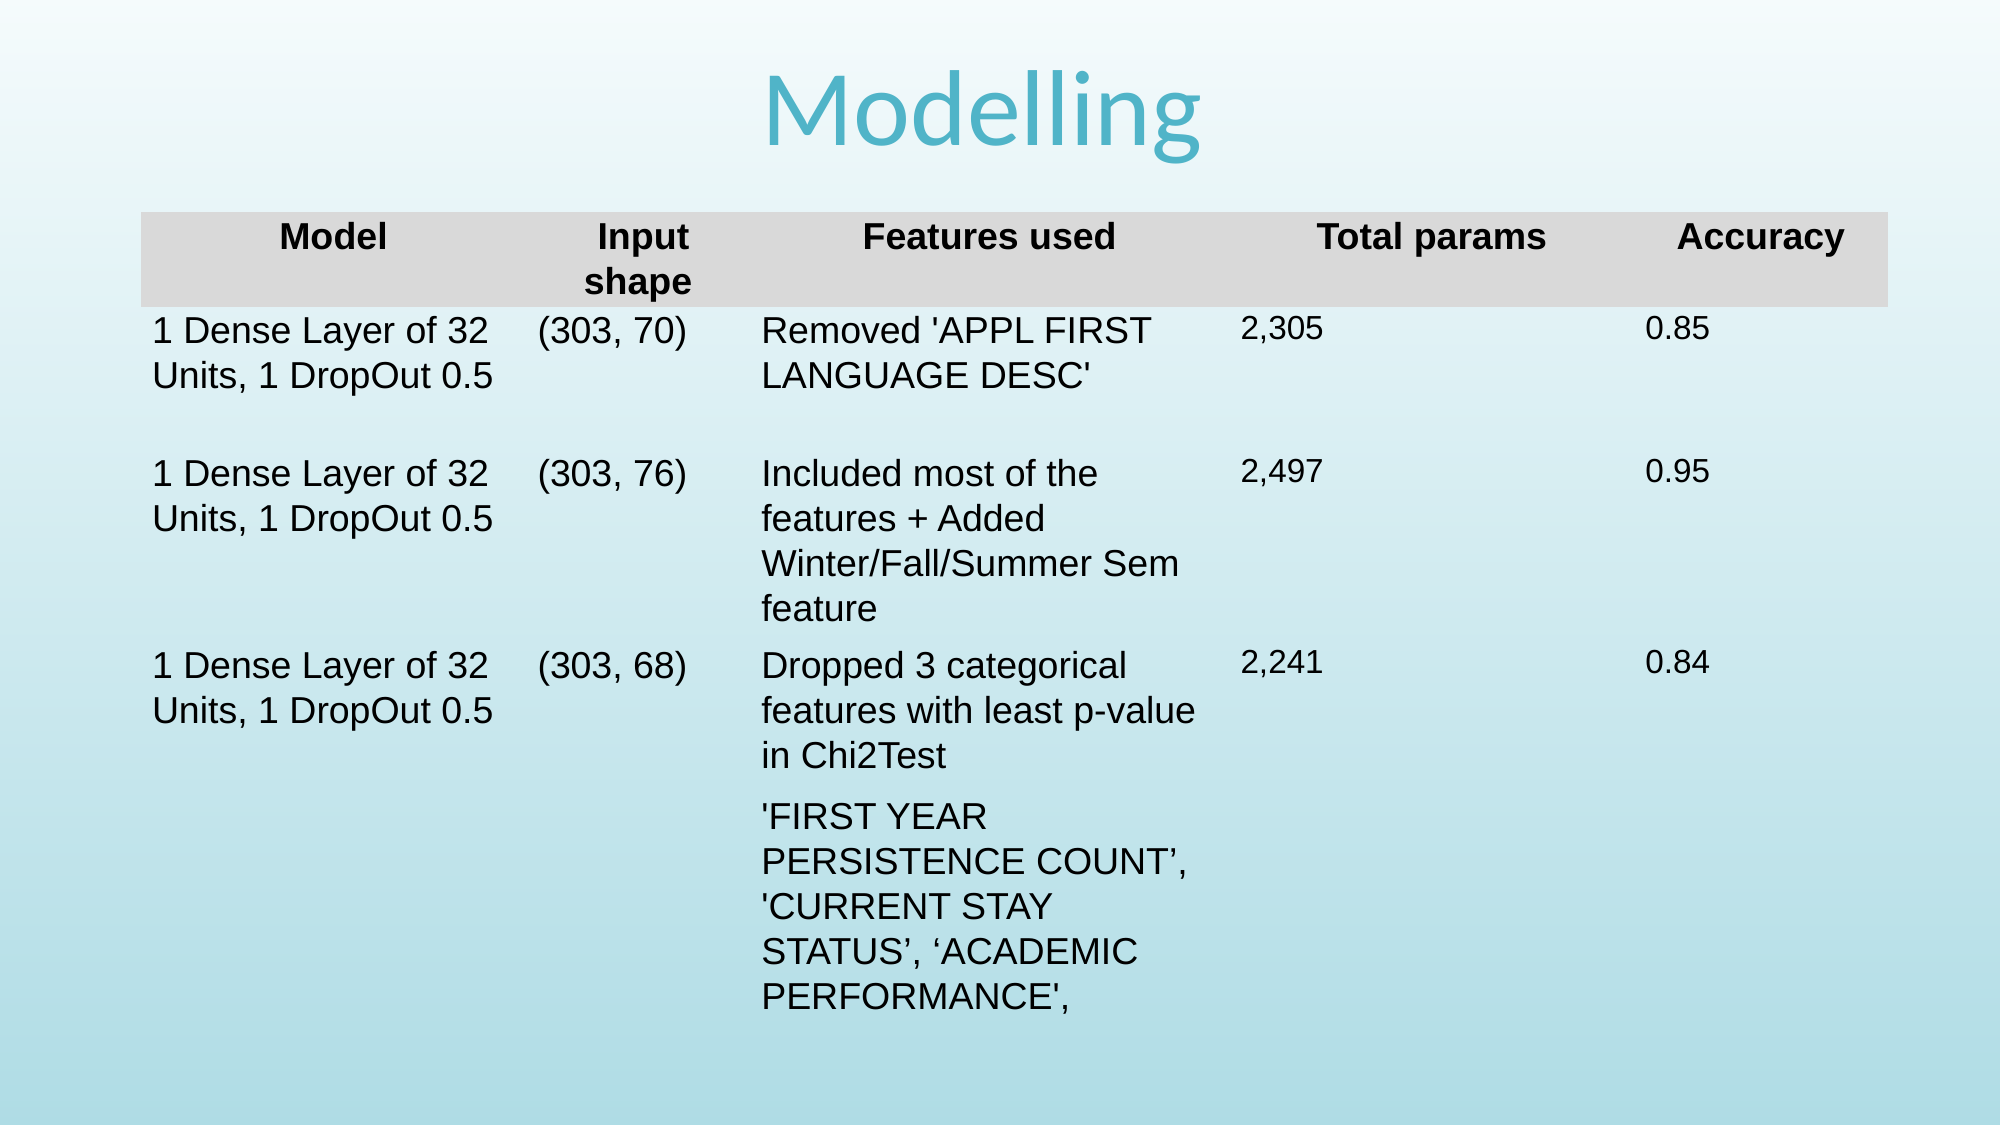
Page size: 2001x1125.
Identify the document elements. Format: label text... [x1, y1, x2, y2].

table_cell Dropped 3 categorical features with least p-value in Chi2Test 'FIRST YEAR PERSISTENCE COUNT’, 'CURRENT STAY STATUS’, ‘ACADEMIC PERFORMANCE', [750, 641, 1229, 1103]
table_cell (303, 68) [526, 641, 750, 1103]
table_cell 2,241 [1229, 641, 1634, 1103]
table_cell 0.85 [1634, 307, 1888, 450]
table_cell Included most of the features + Added Winter/Fall/Summer Sem feature [750, 450, 1229, 641]
table_cell (303, 76) [526, 450, 750, 641]
table_cell 1 Dense Layer of 32 Units, 1 DropOut 0.5 [141, 641, 526, 1103]
table_cell Removed 'APPL FIRST LANGUAGE DESC' [750, 307, 1229, 450]
table_cell (303, 70) [526, 307, 750, 450]
table_cell 0.95 [1634, 450, 1888, 641]
table_header Accuracy [1634, 212, 1888, 307]
table_cell 1 Dense Layer of 32 Units, 1 DropOut 0.5 [141, 450, 526, 641]
table_header Total params [1229, 212, 1634, 307]
table_cell 2,305 [1229, 307, 1634, 450]
table_cell 0.84 [1634, 641, 1888, 1103]
title Modelling [98, 49, 1866, 176]
table_header Input shape [526, 212, 750, 307]
table_header Features used [750, 212, 1229, 307]
table_header Model [141, 212, 526, 307]
table_cell 1 Dense Layer of 32 Units, 1 DropOut 0.5 [141, 307, 526, 450]
table_cell 2,497 [1229, 450, 1634, 641]
